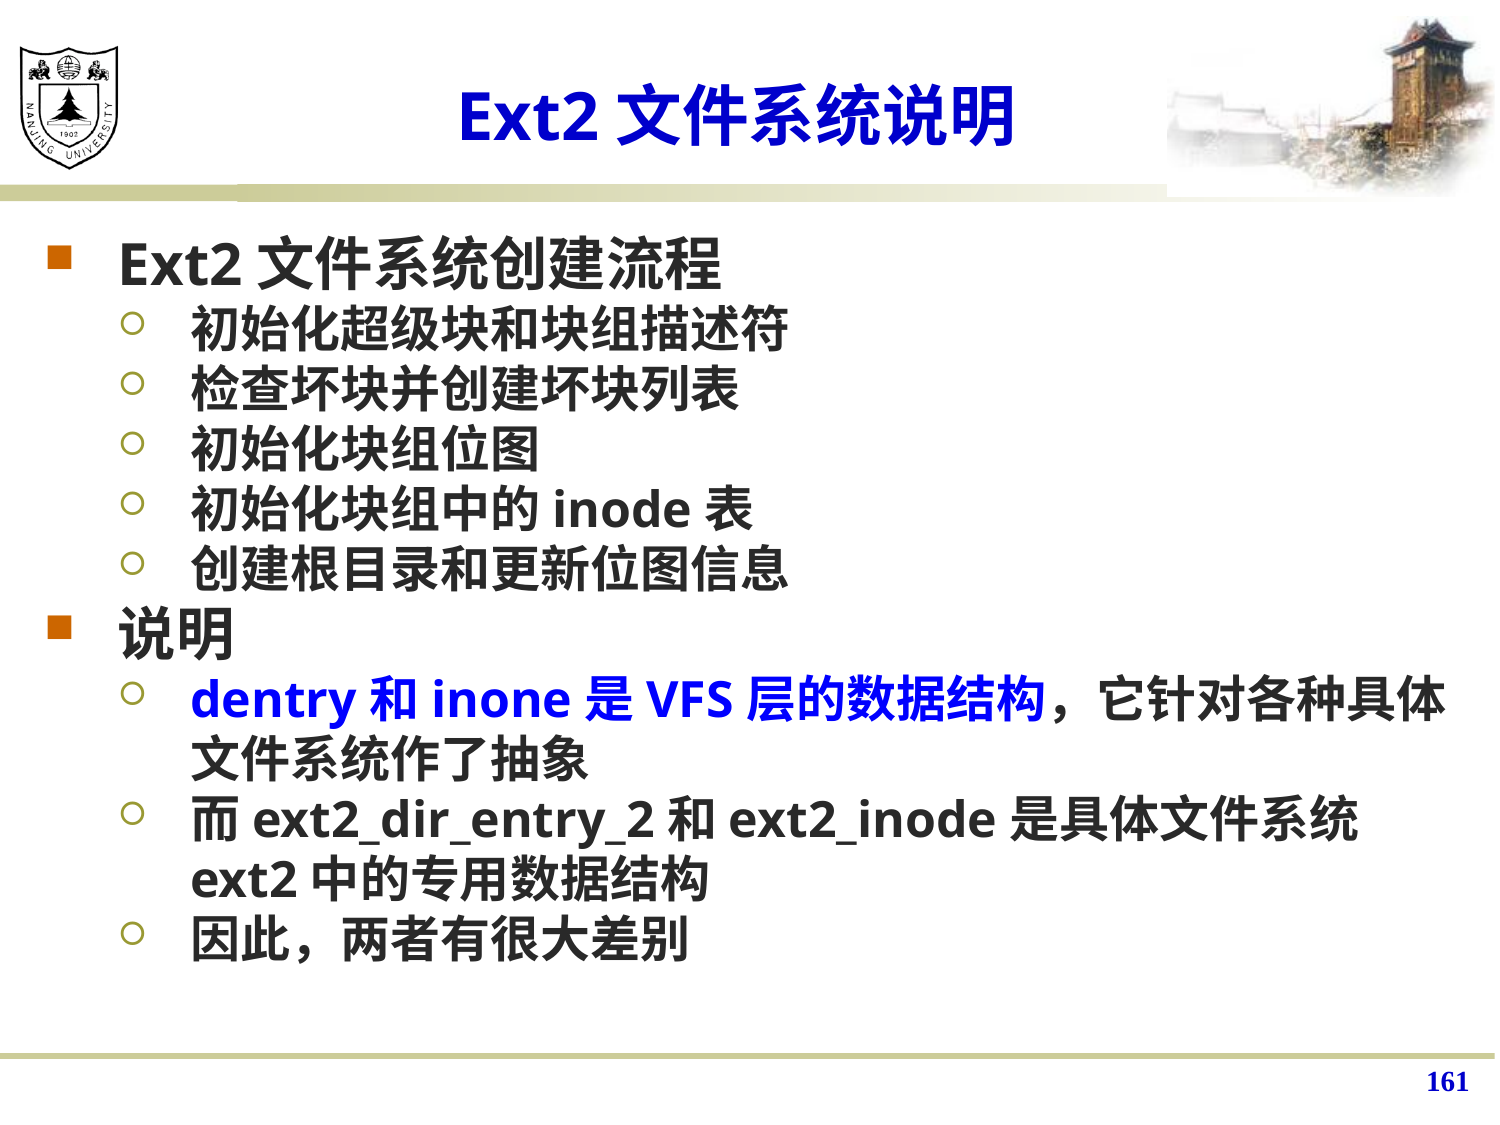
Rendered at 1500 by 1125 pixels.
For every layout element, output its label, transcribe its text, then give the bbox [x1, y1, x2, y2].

picture [0, 1053, 1495, 1059]
picture [1167, 16, 1495, 197]
list Ext2文件系统创建流程 初始化超级块和块组描述符 检查坏块并创建坏块列表 初始化块组位图 初始化块组中的inode表 创建根目录和更新位图信息 说明 dentry和inone是VFS层的数据结构，它针对各种具体文件系统作了抽象 而ext2_dir_entry_2和ext2_inode是具体文件系统ext2中的专用数据结构 因此，两者有很大差别 [29, 219, 1483, 1035]
title Ext2文件系统说明 [123, 66, 1331, 161]
picture [14, 42, 124, 173]
slide_number 161 [1399, 1054, 1496, 1125]
